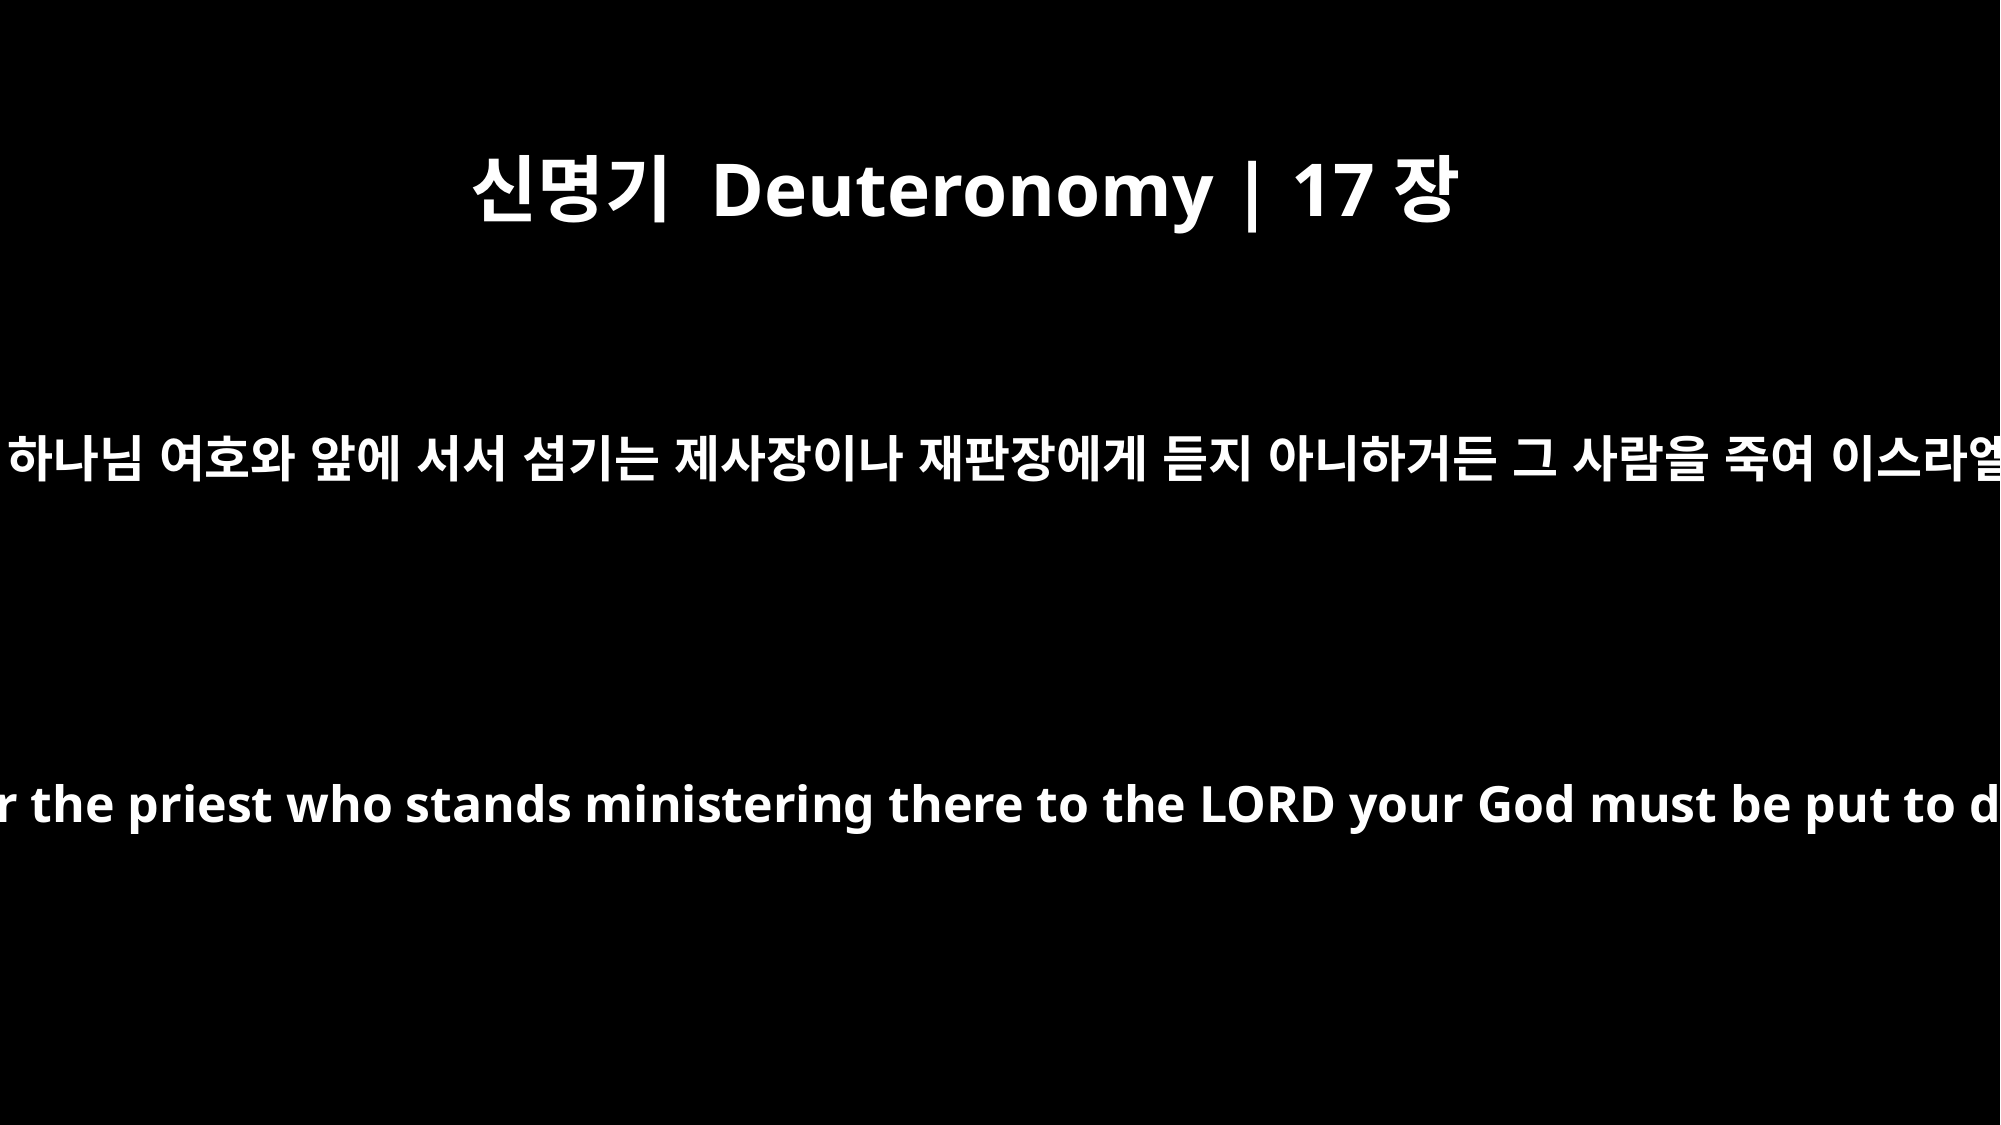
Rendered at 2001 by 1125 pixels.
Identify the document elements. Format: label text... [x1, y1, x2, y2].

text_box The man who shows contempt for the judge or for the priest who stands ministering there to the LORD your God must be put to death. You must purge the evil from Israel. [0, 764, 2000, 840]
text_box 신명기 Deuteronomy | 17장 [456, 136, 1476, 239]
text_box 12 사람이 만일 무법하게 행하고 네 하나님 여호와 앞에 서서 섬기는 제사장이나 재판장에게 듣지 아니하거든 그 사람을 죽여 이스라엘 중에서 악을 제하여 버리라 [0, 359, 2000, 495]
